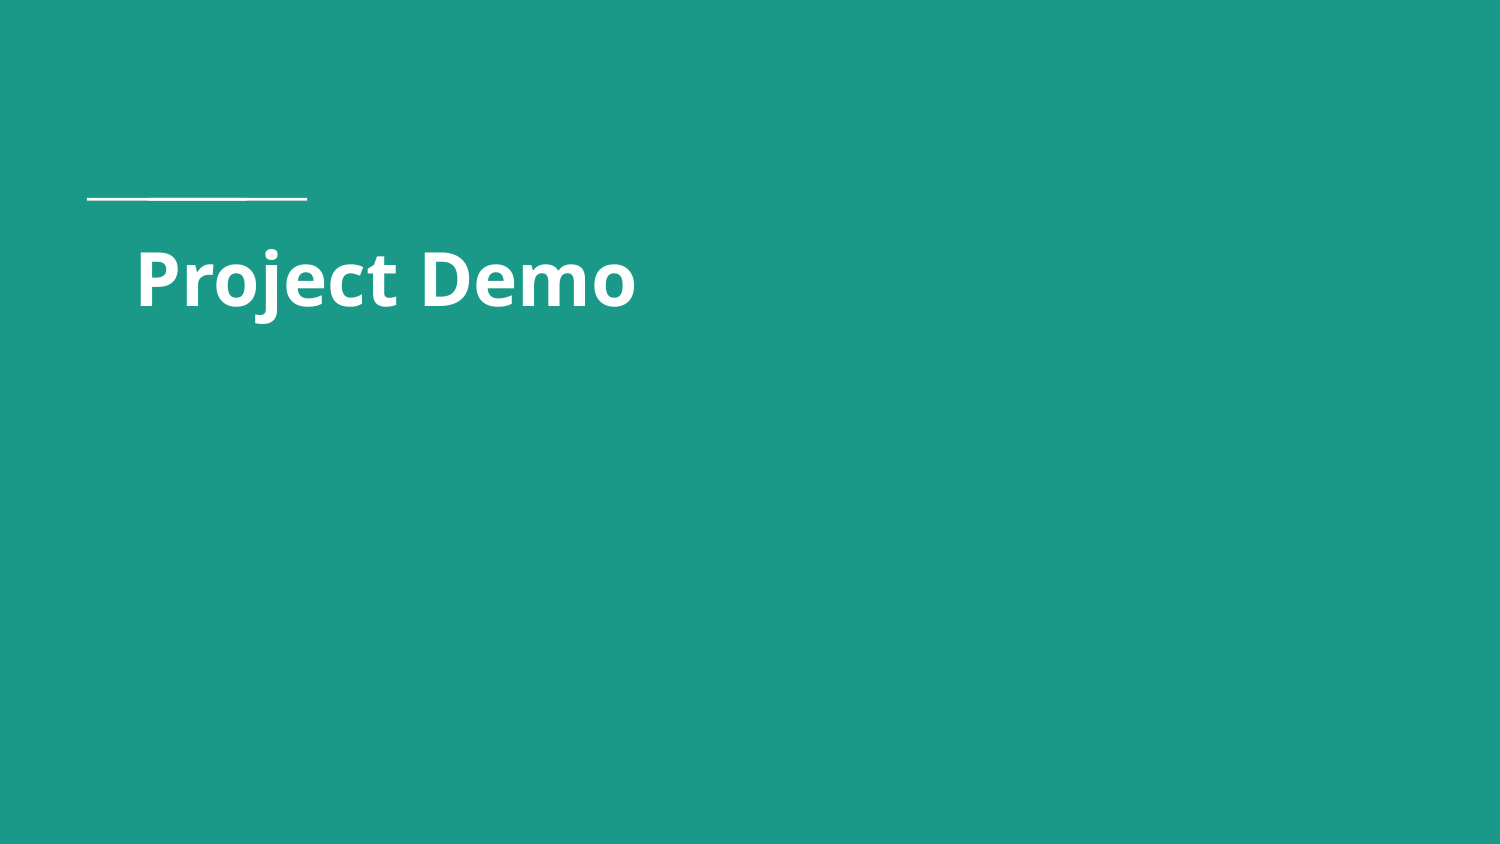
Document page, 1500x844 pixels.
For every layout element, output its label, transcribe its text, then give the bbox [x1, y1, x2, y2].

title Project Demo [119, 216, 1381, 466]
